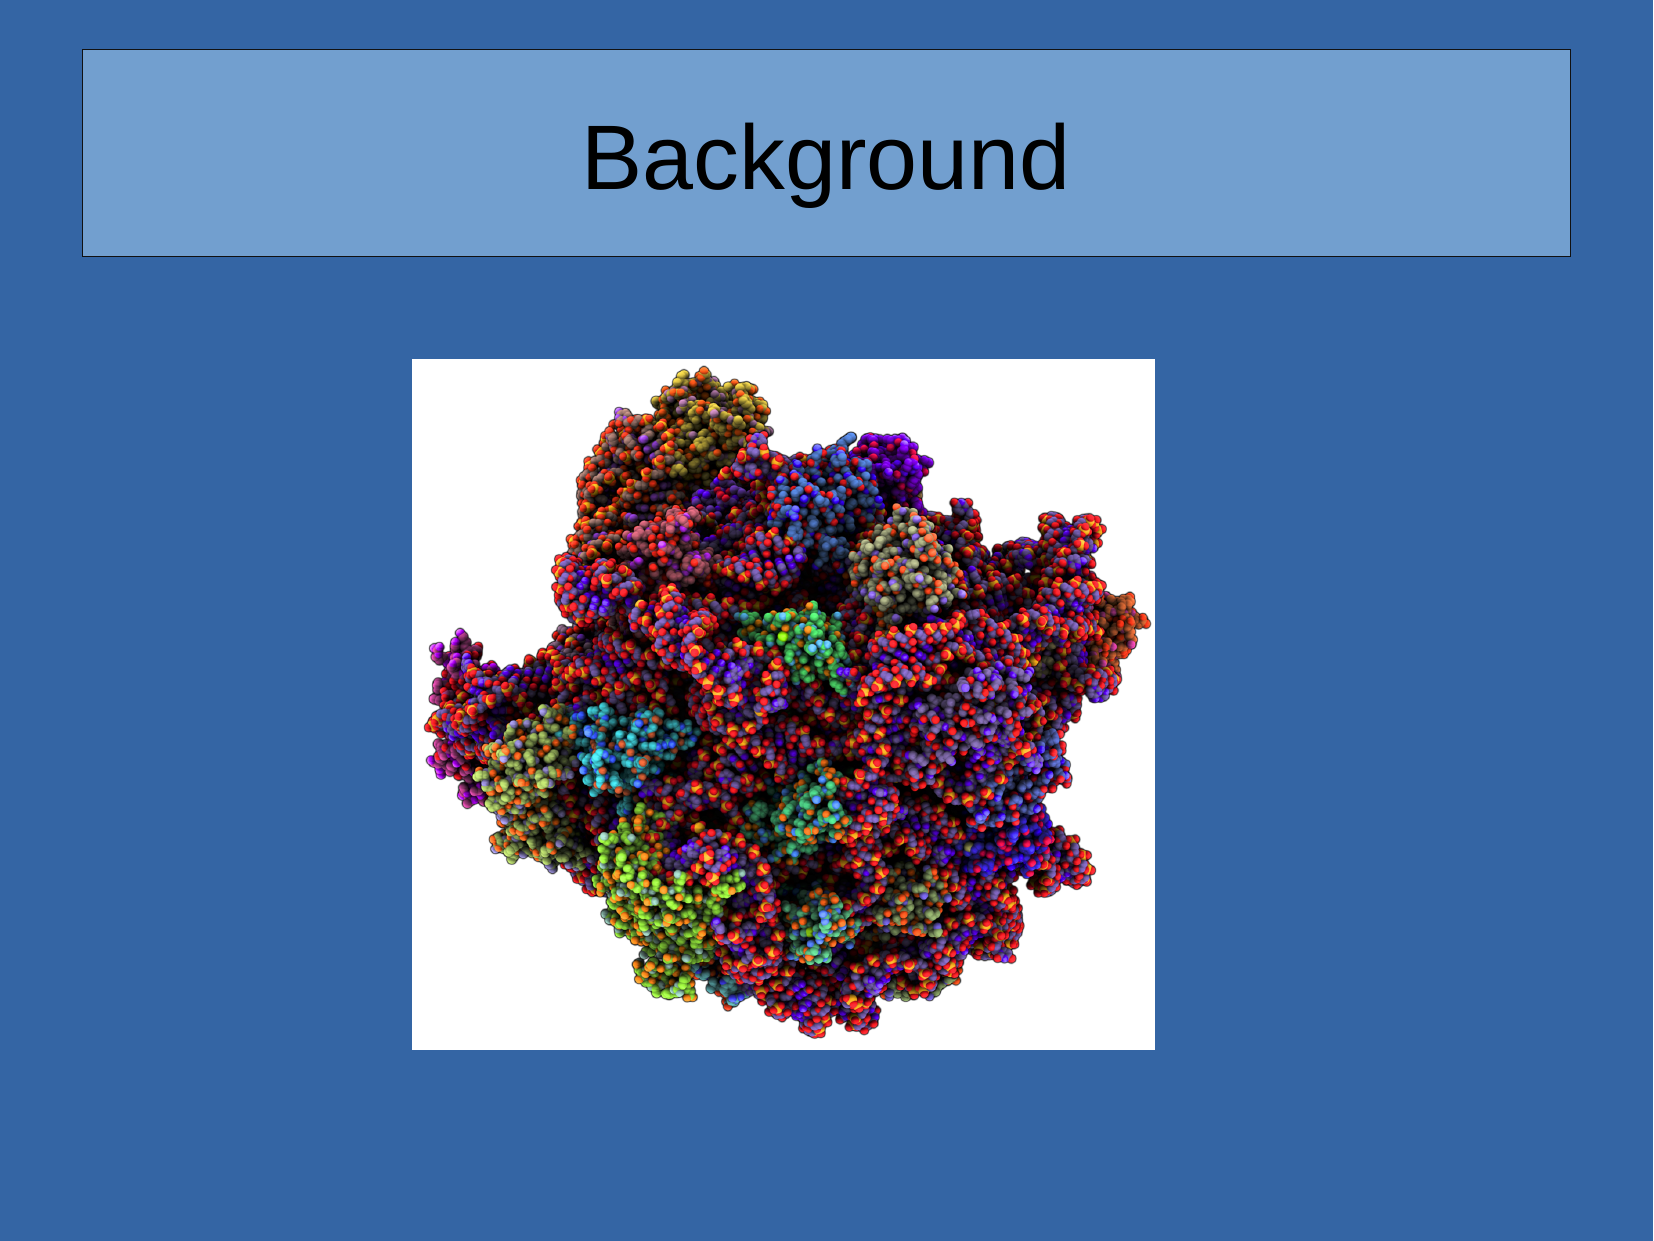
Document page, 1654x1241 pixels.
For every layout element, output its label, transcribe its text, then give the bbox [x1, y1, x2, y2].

picture [412, 359, 1156, 1051]
text_box Background [82, 49, 1571, 257]
